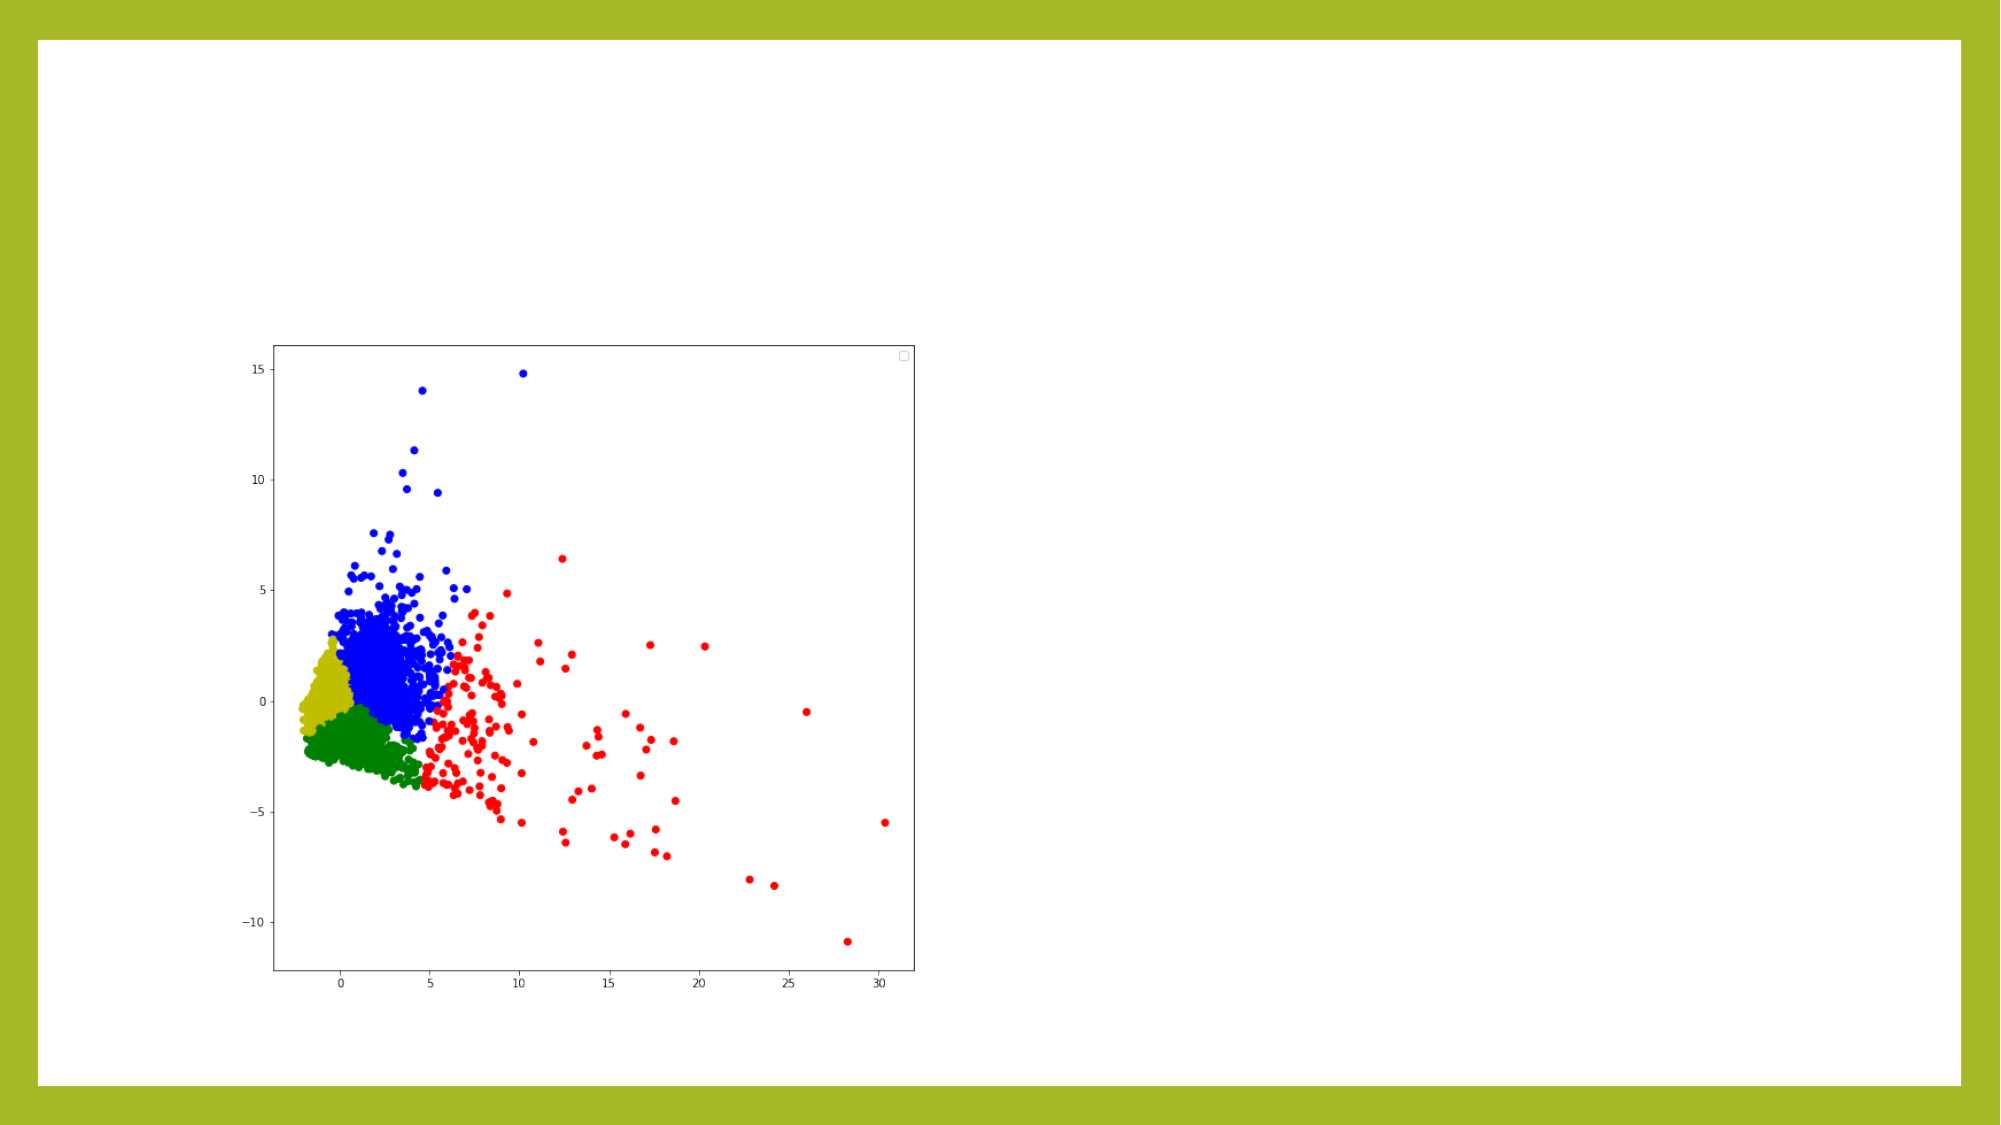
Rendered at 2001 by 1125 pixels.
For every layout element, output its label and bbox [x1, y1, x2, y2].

list [232, 337, 922, 998]
